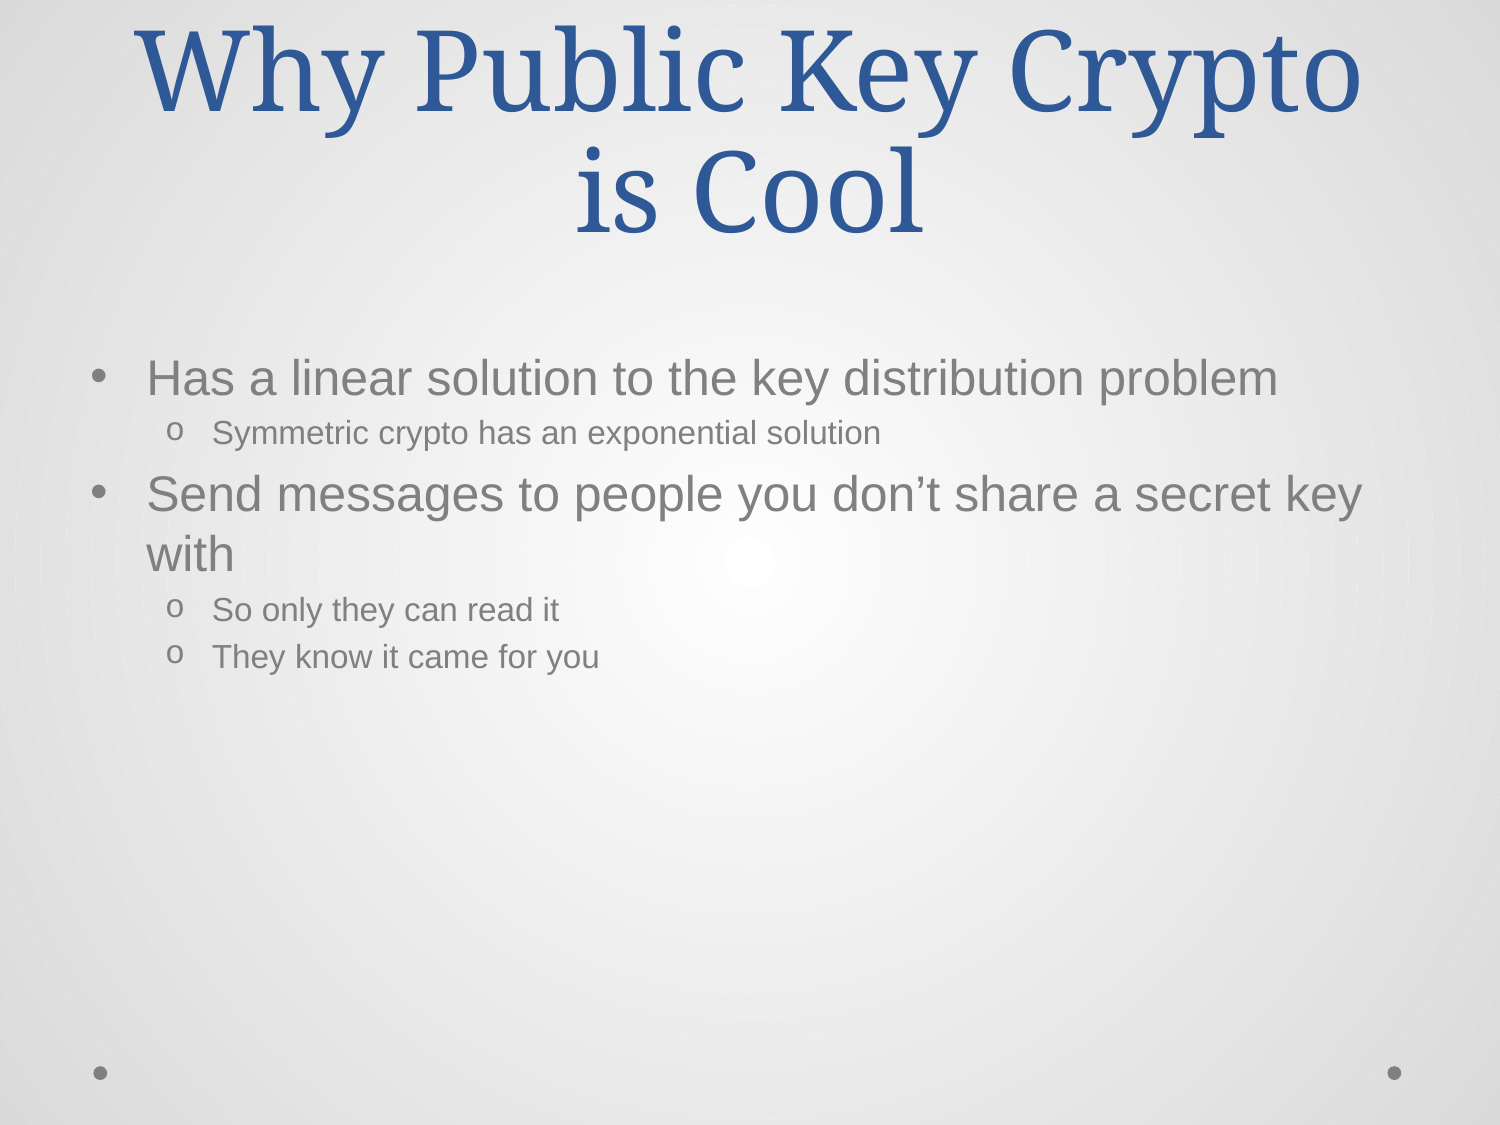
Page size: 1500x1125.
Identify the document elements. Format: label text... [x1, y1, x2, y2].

title Why Public Key Crypto is Cool [75, 0, 1425, 263]
list Has a linear solution to the key distribution problem Symmetric crypto has an exponential solution Send messages to people you don’t share a secret key with So only they can read it They know it came for you [75, 337, 1425, 1005]
